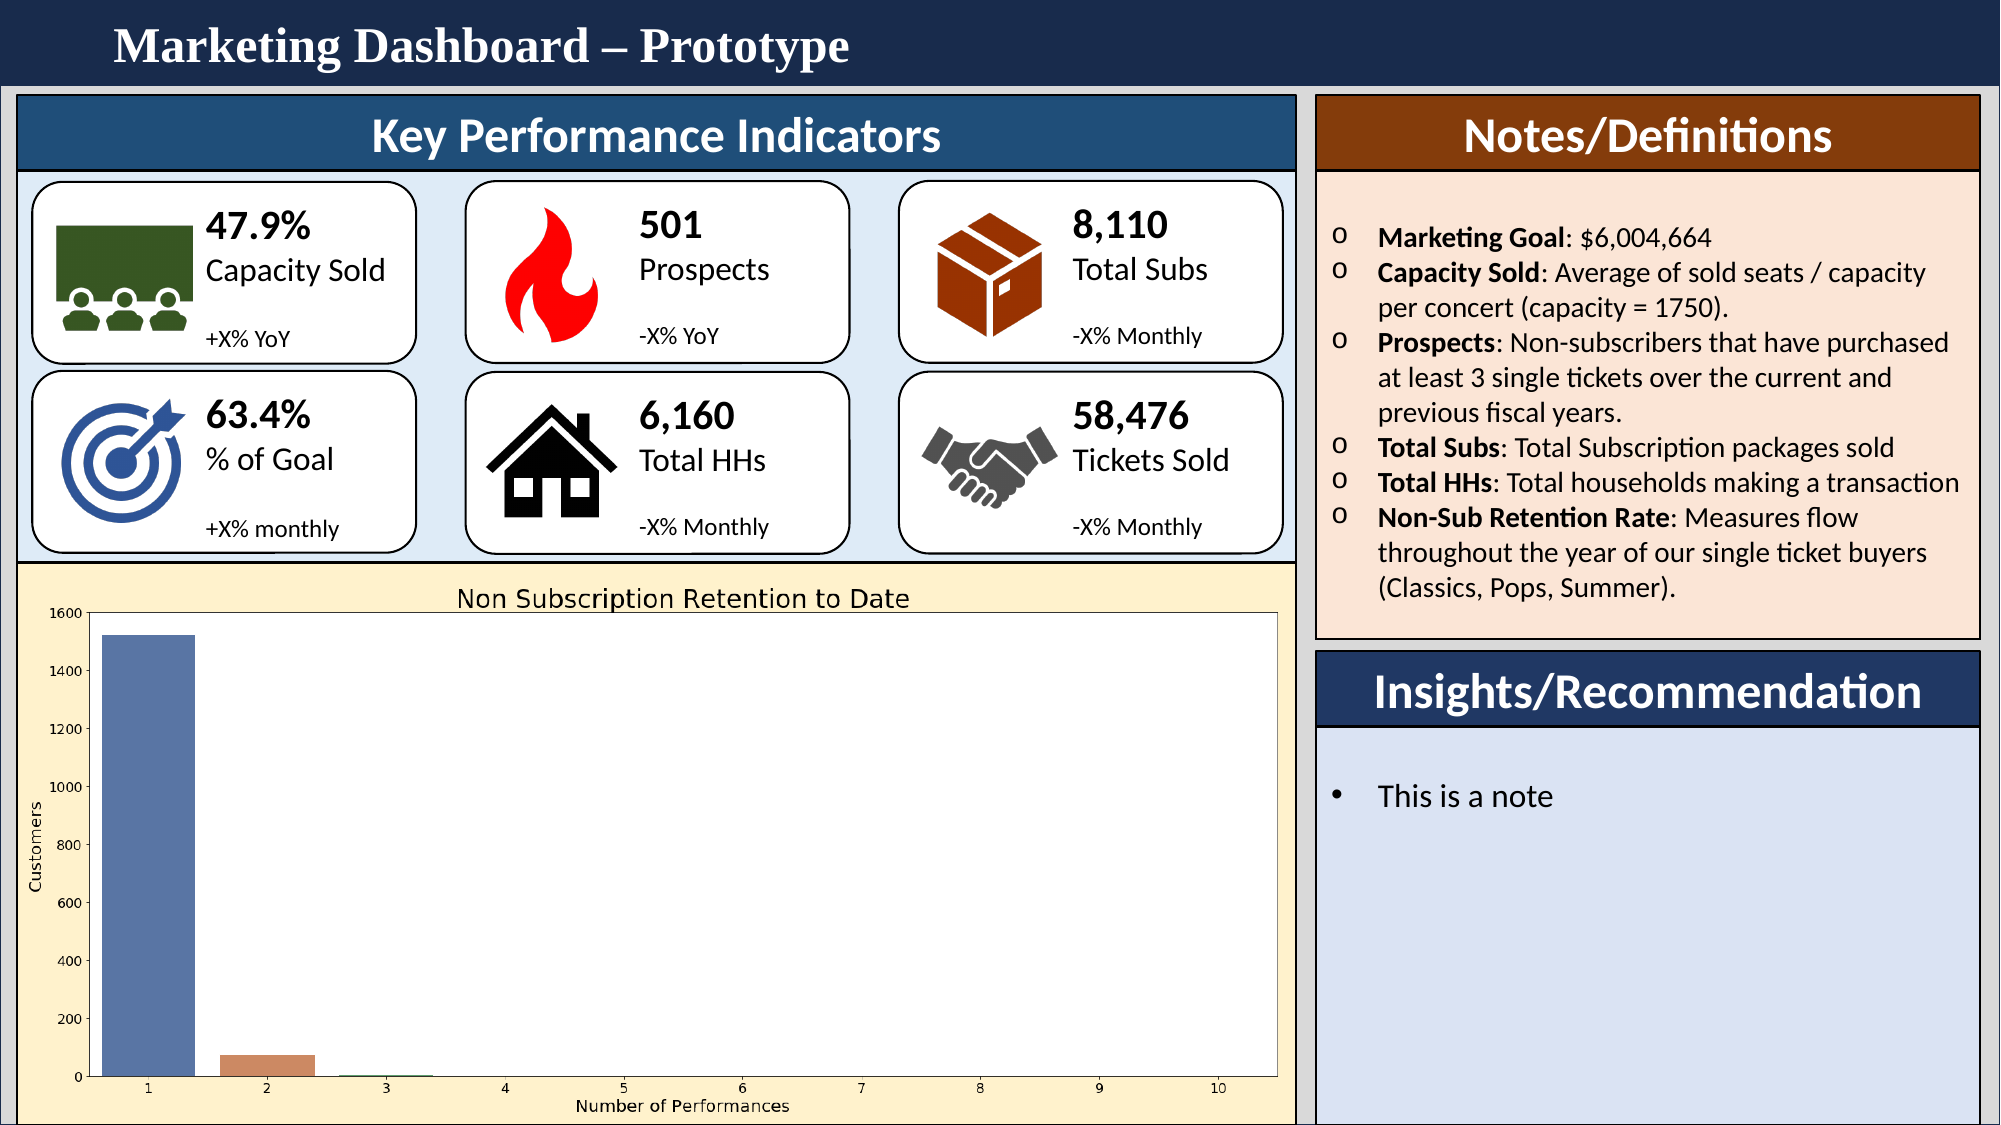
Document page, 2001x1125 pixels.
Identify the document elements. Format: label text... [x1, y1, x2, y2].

text_box 58,476 Tickets Sold -X% Monthly [897, 370, 1284, 555]
picture [914, 199, 1065, 350]
picture [48, 385, 199, 536]
picture [22, 582, 1283, 1120]
text_box Key Performance Indicators [17, 95, 1297, 170]
text_box Marketing Goal: $6,004,664 Capacity Sold: Average of sold seats / capacity per concert (capacity = 1750). Prospects: Non-subscribers that have purchased at least 3 single tickets over the current and previous fiscal years. Total Subs: Total Subscription packages sold Total HHs: Total households making a transaction Non-Sub Retention Rate: Measures flow throughout the year of our single ticket buyers (Classics, Pops, Summer). [1315, 170, 1981, 640]
text_box Notes/Definitions [1316, 95, 1981, 170]
text_box 8,110 Total Subs -X% Monthly [897, 179, 1284, 364]
text_box [16, 561, 1297, 1125]
text_box Insights/Recommendation [1316, 651, 1981, 726]
picture [476, 385, 627, 536]
picture [476, 199, 627, 350]
text_box 501 Prospects -X% YoY [464, 180, 851, 365]
text_box 6,160 Total HHs -X% Monthly [464, 370, 851, 555]
text_box 47.9% Capacity Sold +X% YoY [31, 180, 418, 365]
text_box [0, 0, 2000, 85]
text_box [16, 170, 1297, 561]
picture [50, 204, 199, 352]
text_box [0, 85, 2000, 1125]
text_box 63.4% % of Goal +X% monthly [31, 369, 418, 554]
text_box Marketing Dashboard – Prototype [98, 5, 1245, 81]
picture [914, 392, 1065, 543]
text_box This is a note [1315, 726, 1981, 1125]
